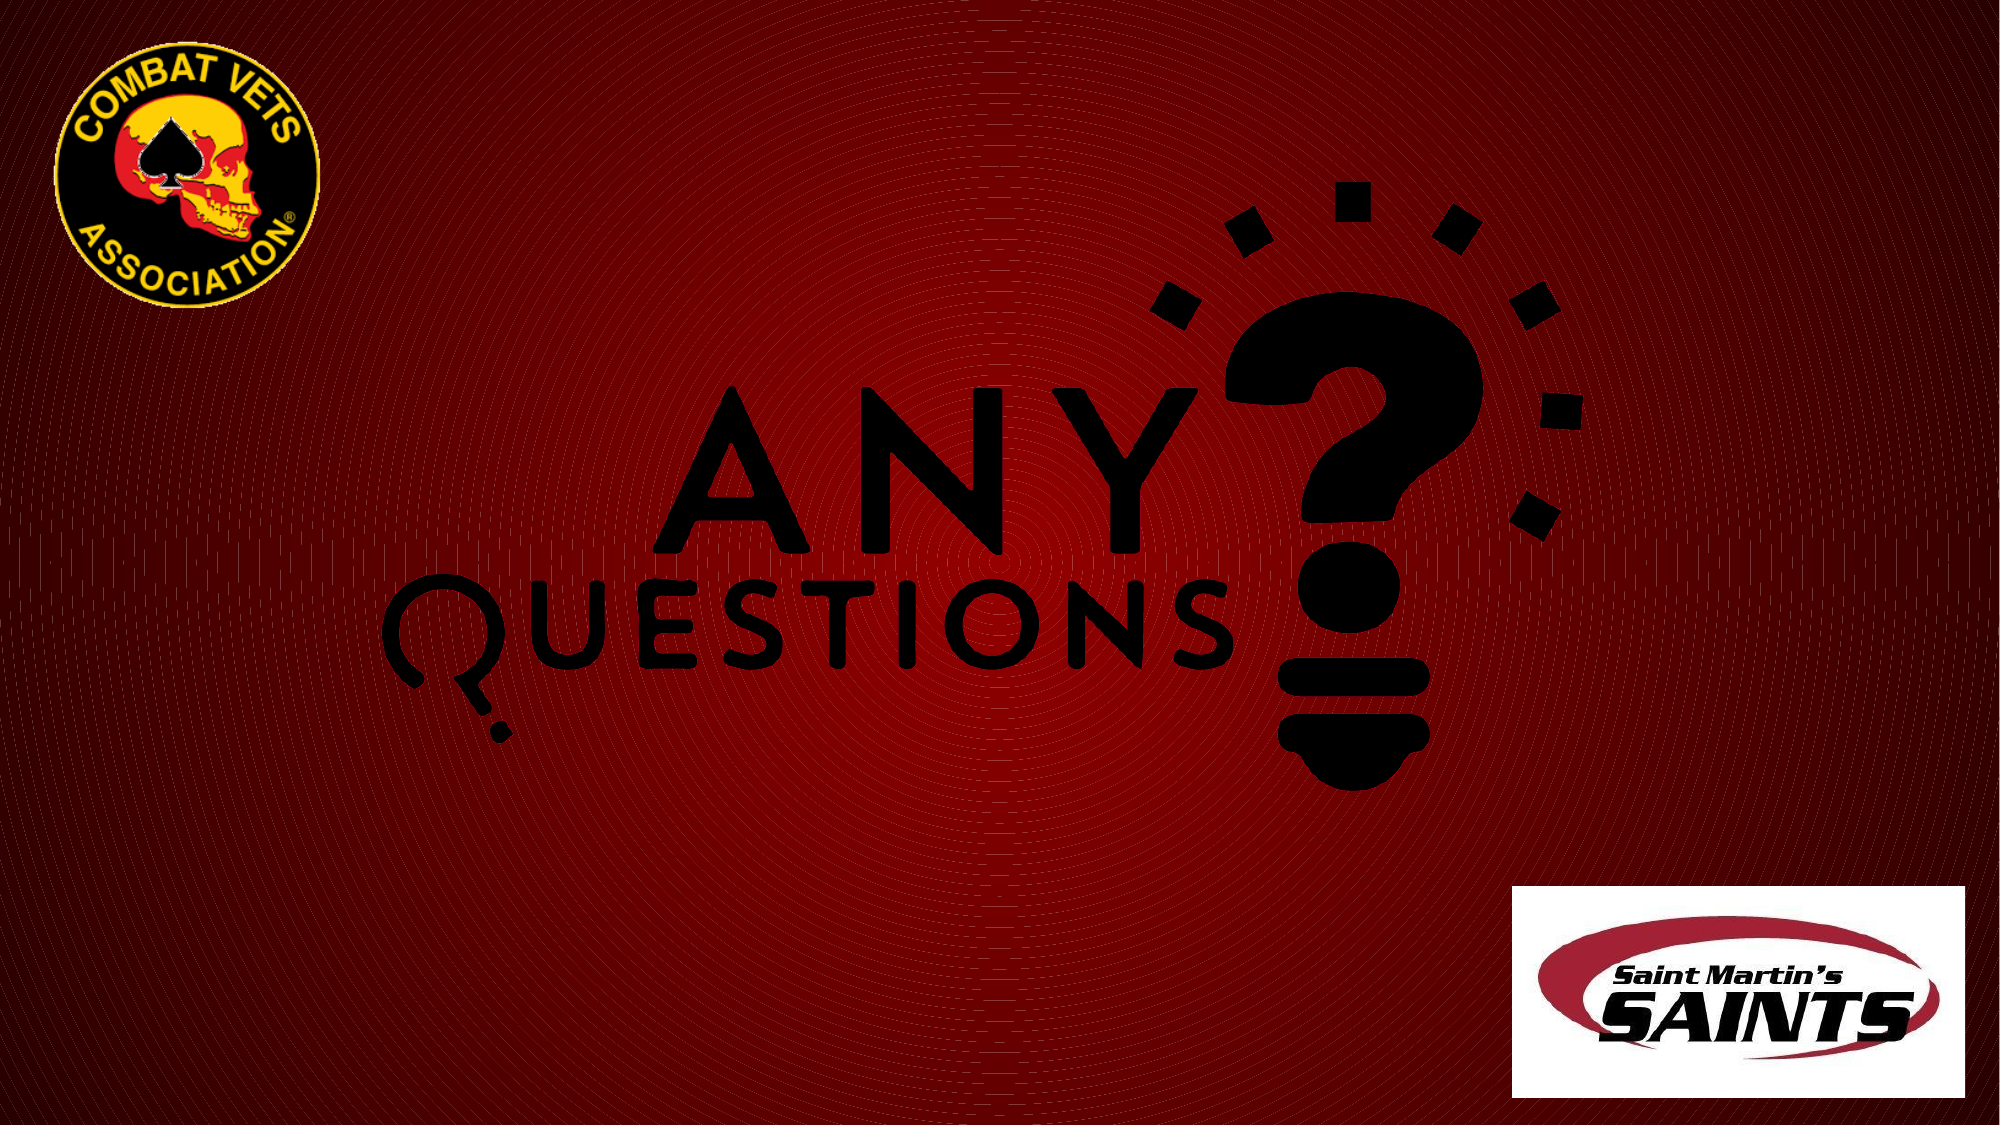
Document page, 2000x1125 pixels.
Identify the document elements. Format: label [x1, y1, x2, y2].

picture [49, 36, 326, 313]
picture [361, 61, 1966, 1099]
